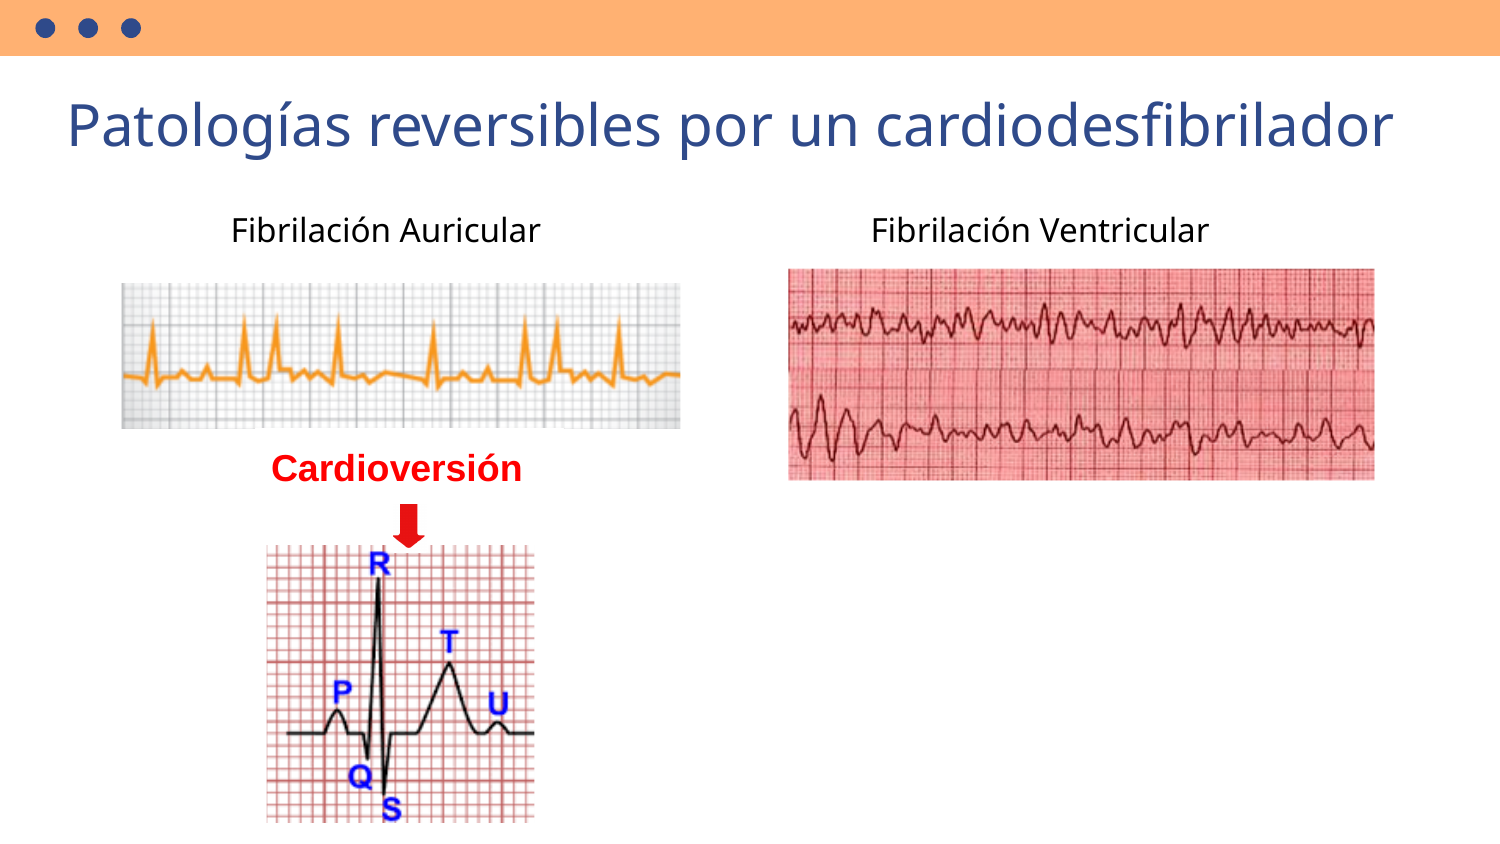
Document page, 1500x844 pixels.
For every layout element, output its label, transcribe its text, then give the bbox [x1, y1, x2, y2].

picture [120, 283, 681, 429]
list Fibrilación Ventricular [855, 193, 1262, 264]
title Patologías reversibles por un cardiodesfibrilador [51, 72, 1449, 167]
text_box Cardioversión [256, 437, 564, 504]
picture [266, 486, 535, 824]
list Fibrilación Auricular [215, 193, 604, 267]
picture [786, 265, 1382, 487]
